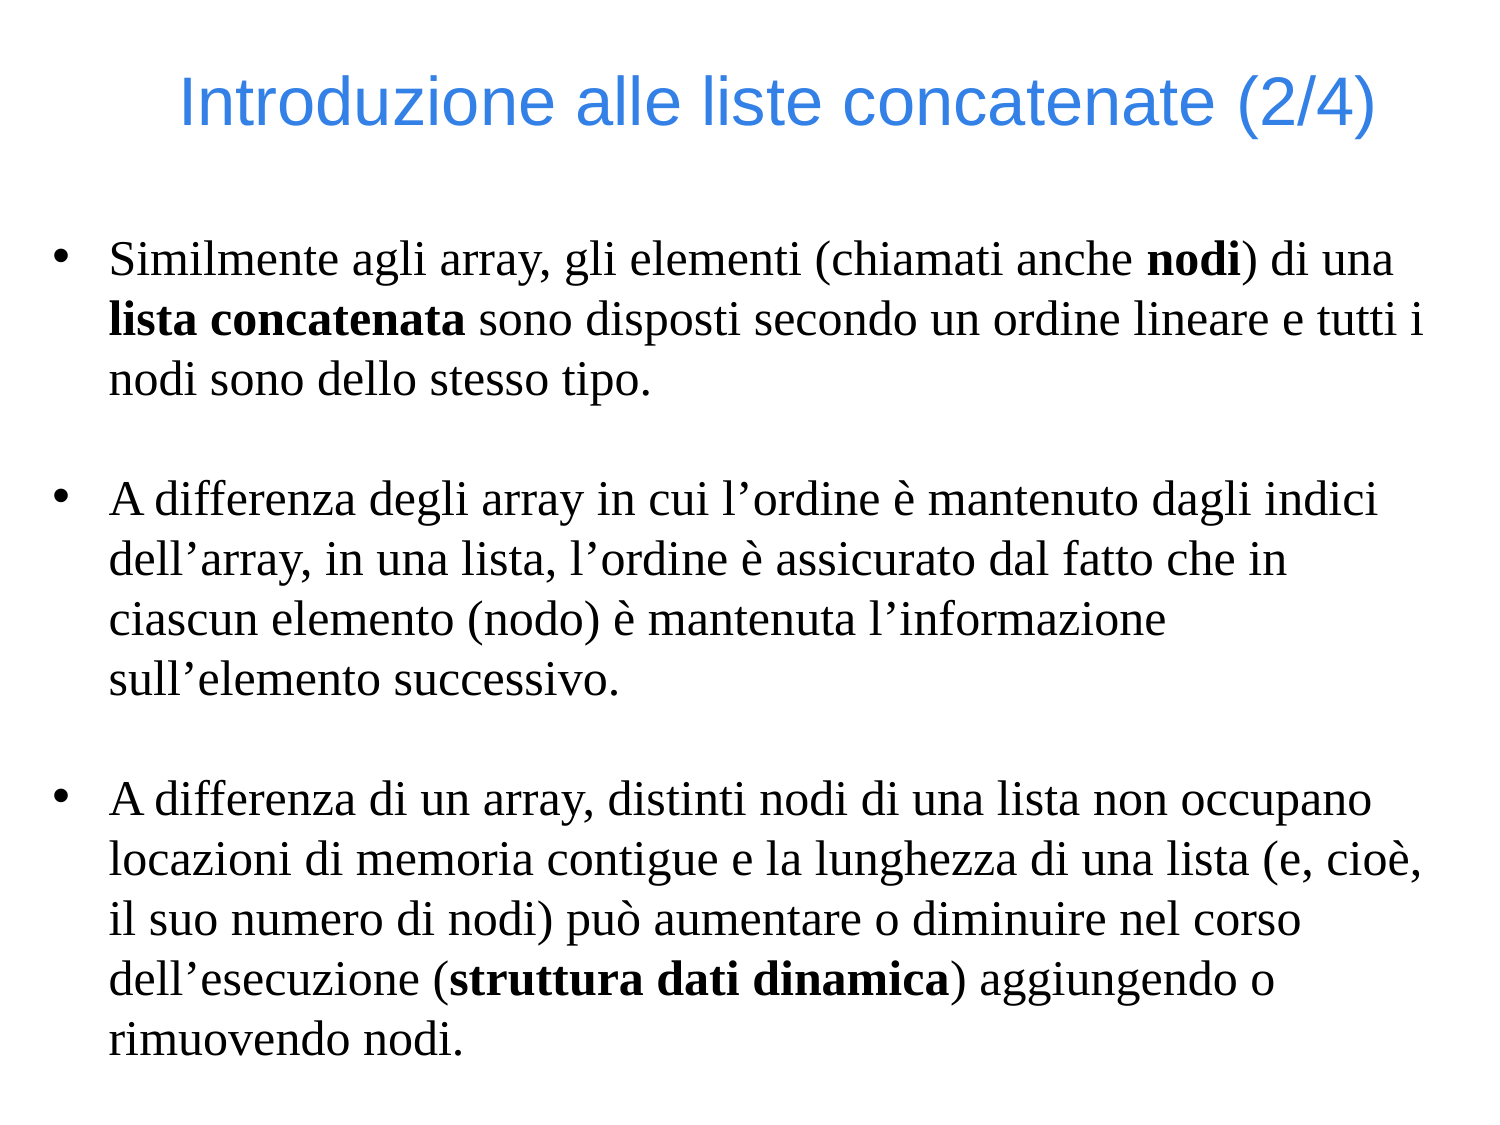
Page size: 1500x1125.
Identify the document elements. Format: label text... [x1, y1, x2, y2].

text_box Similmente agli array, gli elementi (chiamati anche nodi) di una lista concatenata sono disposti secondo un ordine lineare e tutti i nodi sono dello stesso tipo. A differenza degli array in cui l’ordine è mantenuto dagli indici dell’array, in una lista, l’ordine è assicurato dal fatto che in ciascun elemento (nodo) è mantenuta l’informazione sull’elemento successivo. A differenza di un array, distinti nodi di una lista non occupano locazioni di memoria contigue e la lunghezza di una lista (e, cioè, il suo numero di nodi) può aumentare o diminuire nel corso dell’esecuzione (struttura dati dinamica) aggiungendo o rimuovendo nodi. [37, 158, 1450, 1073]
text_box Introduzione alle liste concatenate (2/4) [75, 58, 1463, 162]
